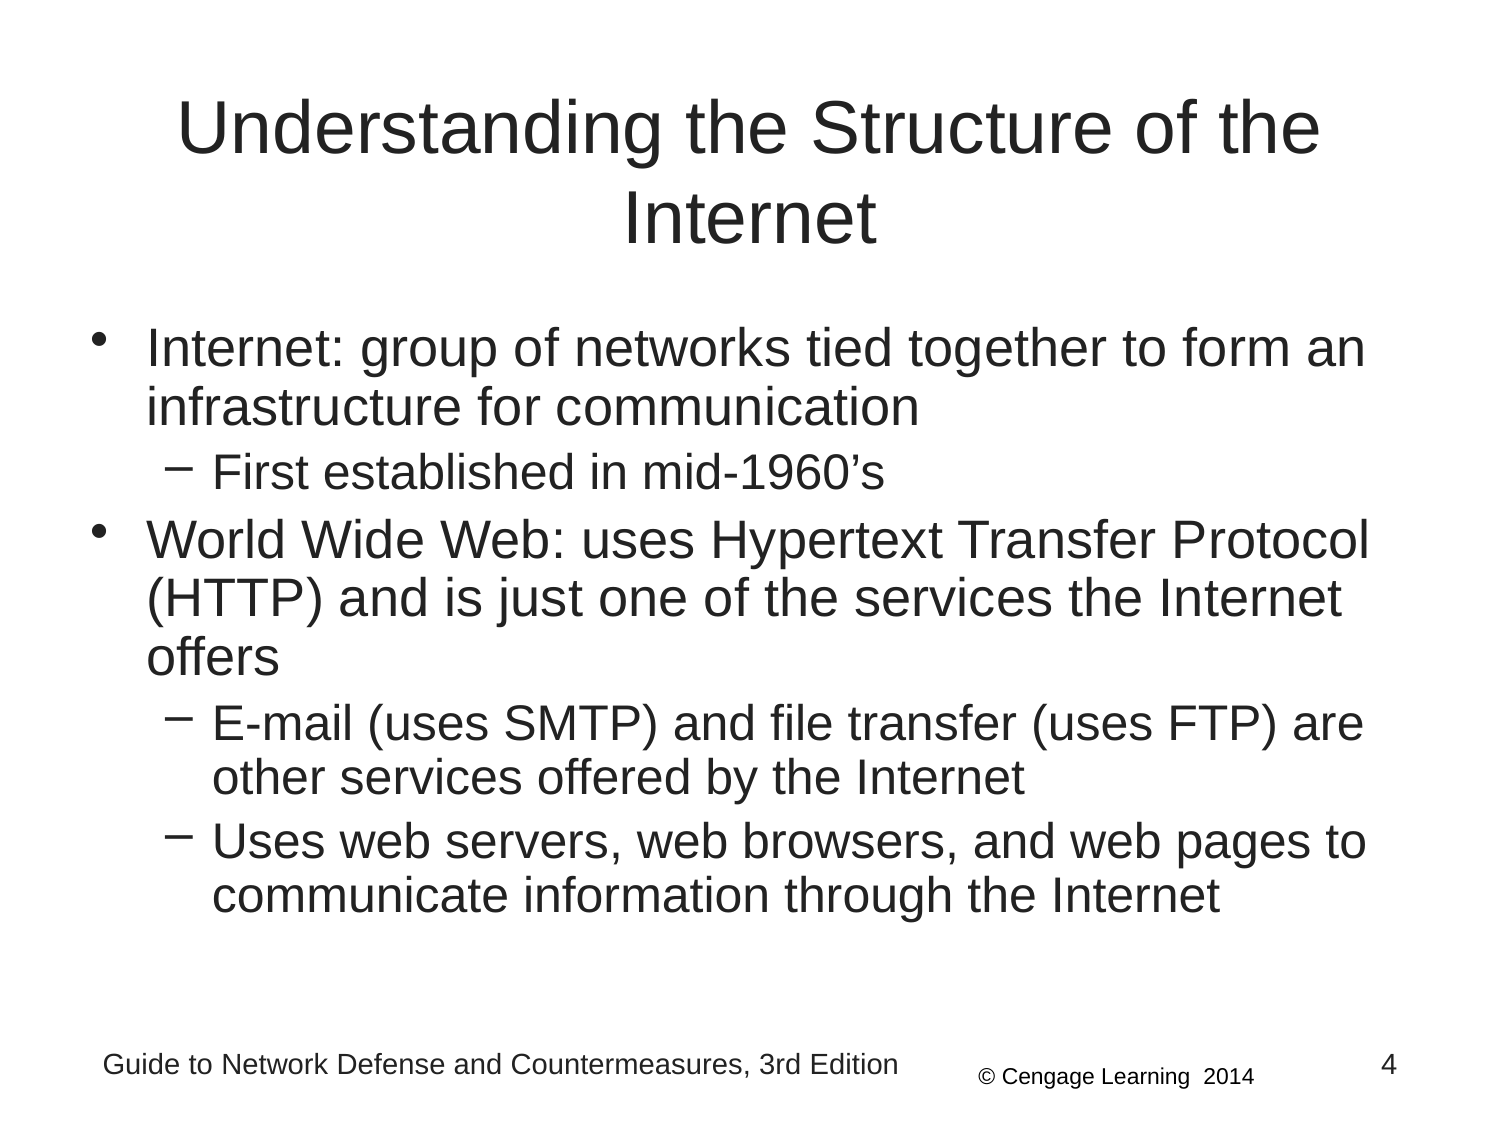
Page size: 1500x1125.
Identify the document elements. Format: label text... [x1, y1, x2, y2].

slide_number 4 [1312, 1037, 1413, 1100]
footer Guide to Network Defense and Countermeasures, 3rd Edition [87, 1037, 925, 1100]
list Internet: group of networks tied together to form an infrastructure for communication First established in mid-1960’s World Wide Web: uses Hypertext Transfer Protocol (HTTP) and is just one of the services the Internet offers E-mail (uses SMTP) and file transfer (uses FTP) are other services offered by the Internet Uses web servers, web browsers, and web pages to communicate information through the Internet [75, 312, 1425, 1025]
title Understanding the Structure of the Internet [87, 62, 1413, 275]
